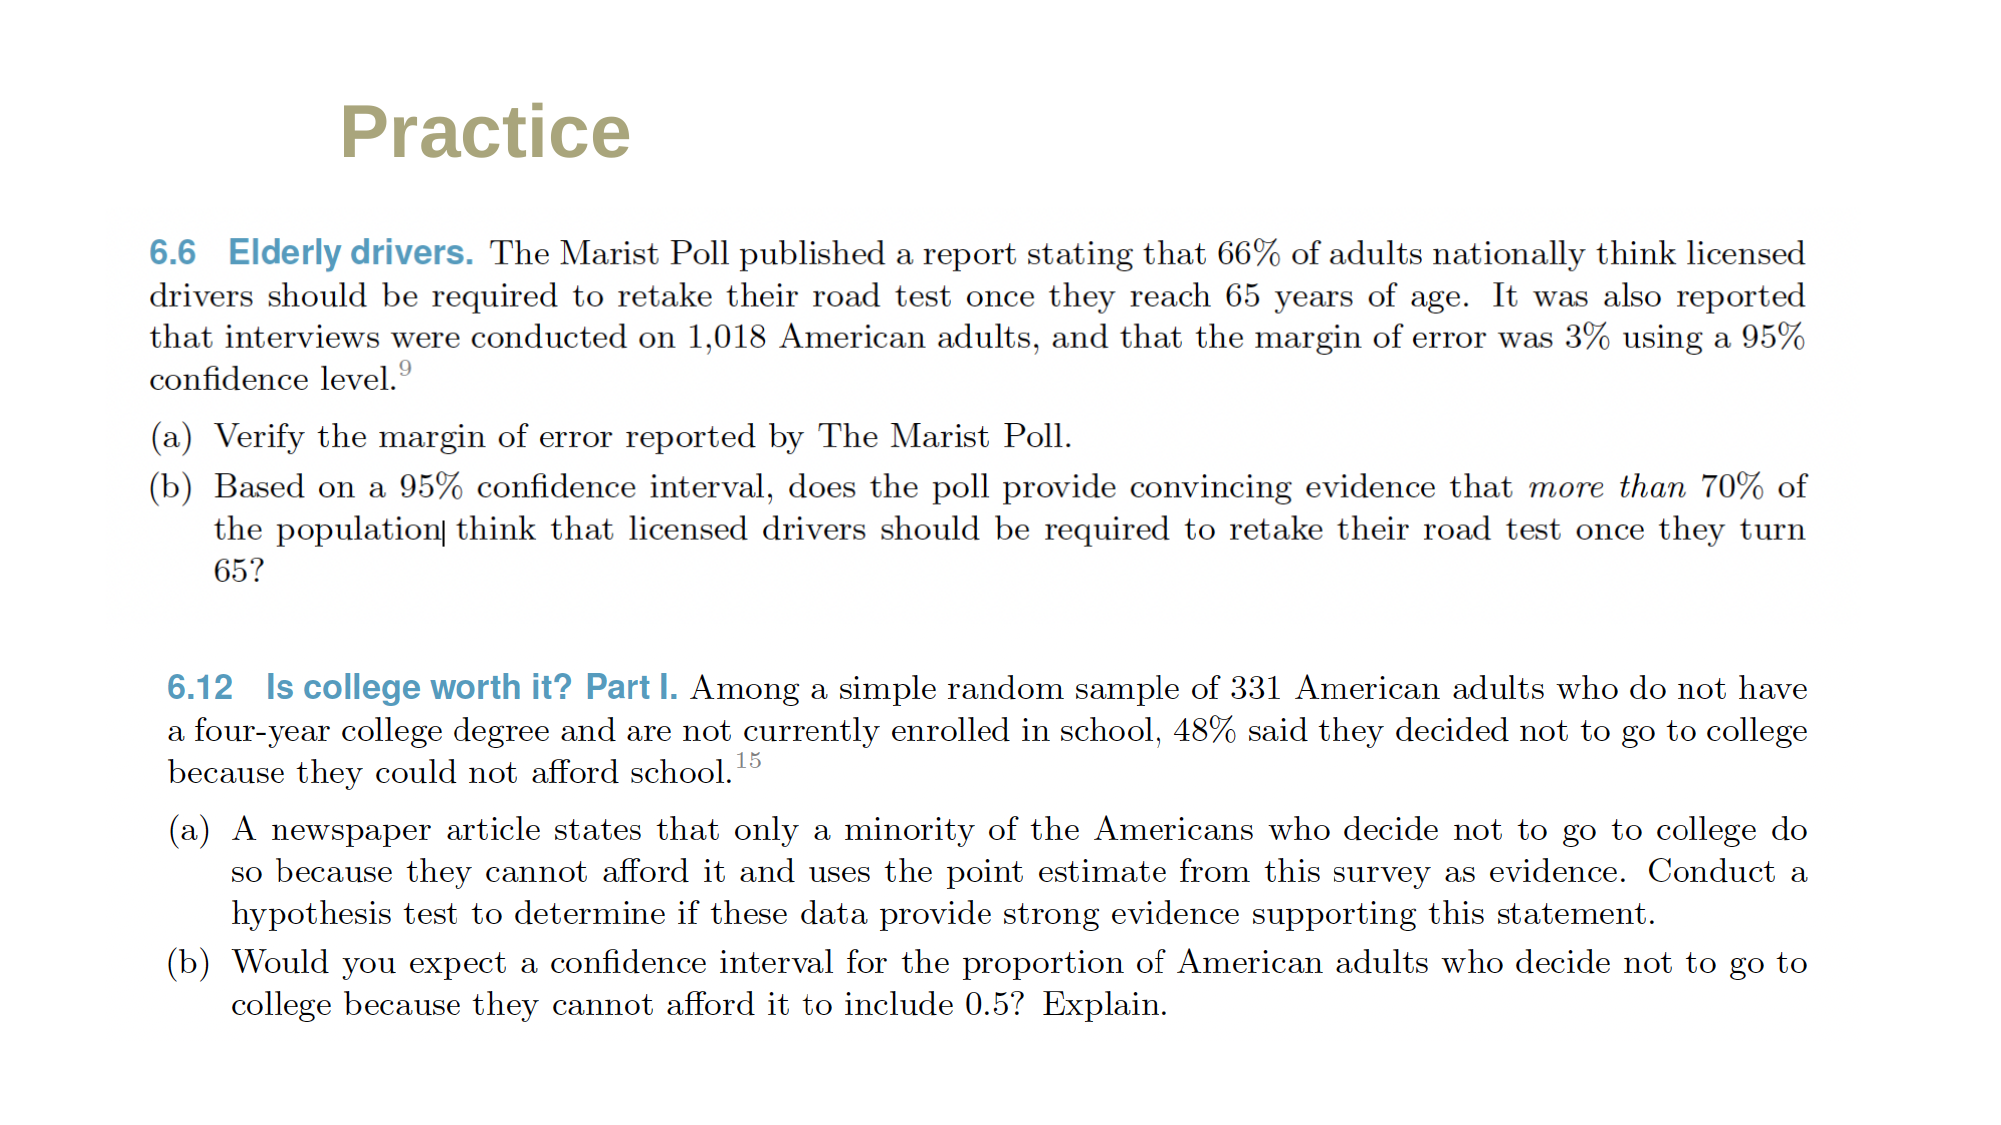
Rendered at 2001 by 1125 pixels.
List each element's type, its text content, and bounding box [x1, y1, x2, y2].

title Practice [324, 0, 1675, 188]
picture [104, 207, 1861, 1041]
